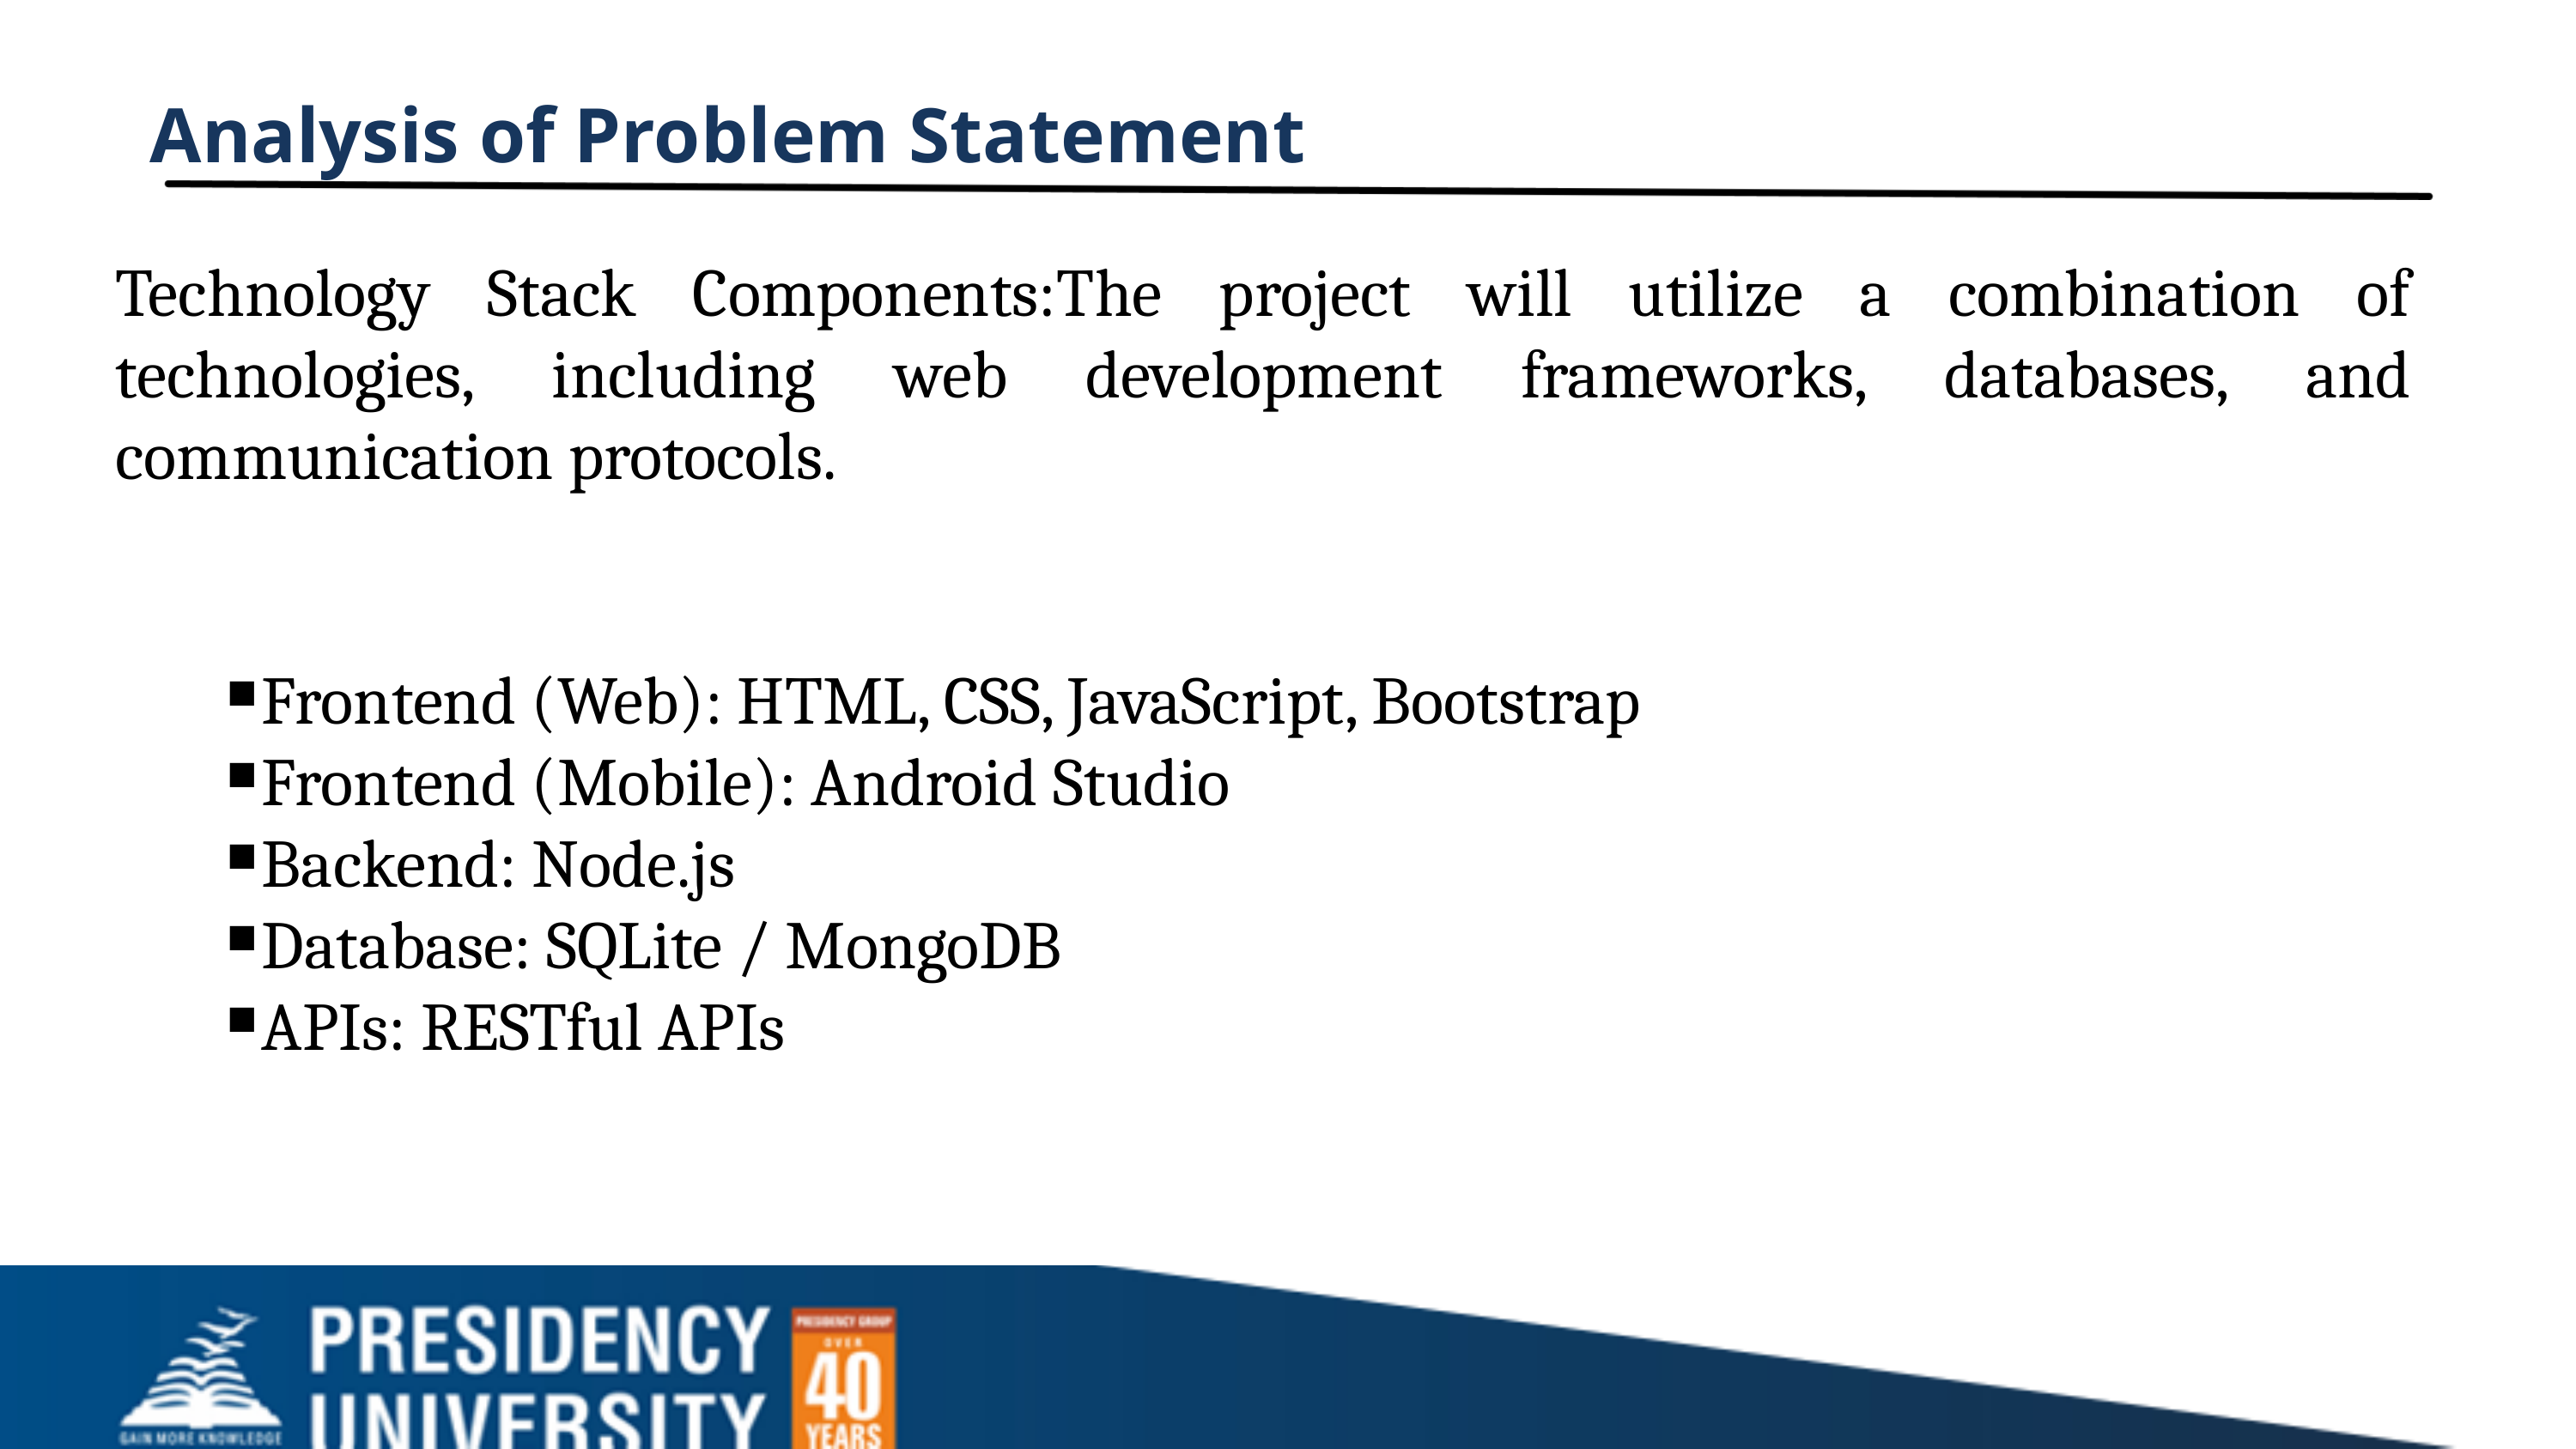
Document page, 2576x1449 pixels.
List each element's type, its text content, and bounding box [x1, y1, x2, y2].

text_box [162, 180, 2435, 200]
text_box Technology Stack Components:The project will utilize a combination of technologies, including web development frameworks, databases, and communication protocols. Frontend (Web): HTML, CSS, JavaScript, Bootstrap Frontend (Mobile): Android Studio Backend: Node.js Database: SQLite / MongoDB APIs: RESTful APIs [115, 248, 2413, 1264]
text_box Analysis of Problem Statement [149, 0, 2379, 178]
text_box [0, 1264, 2576, 1449]
